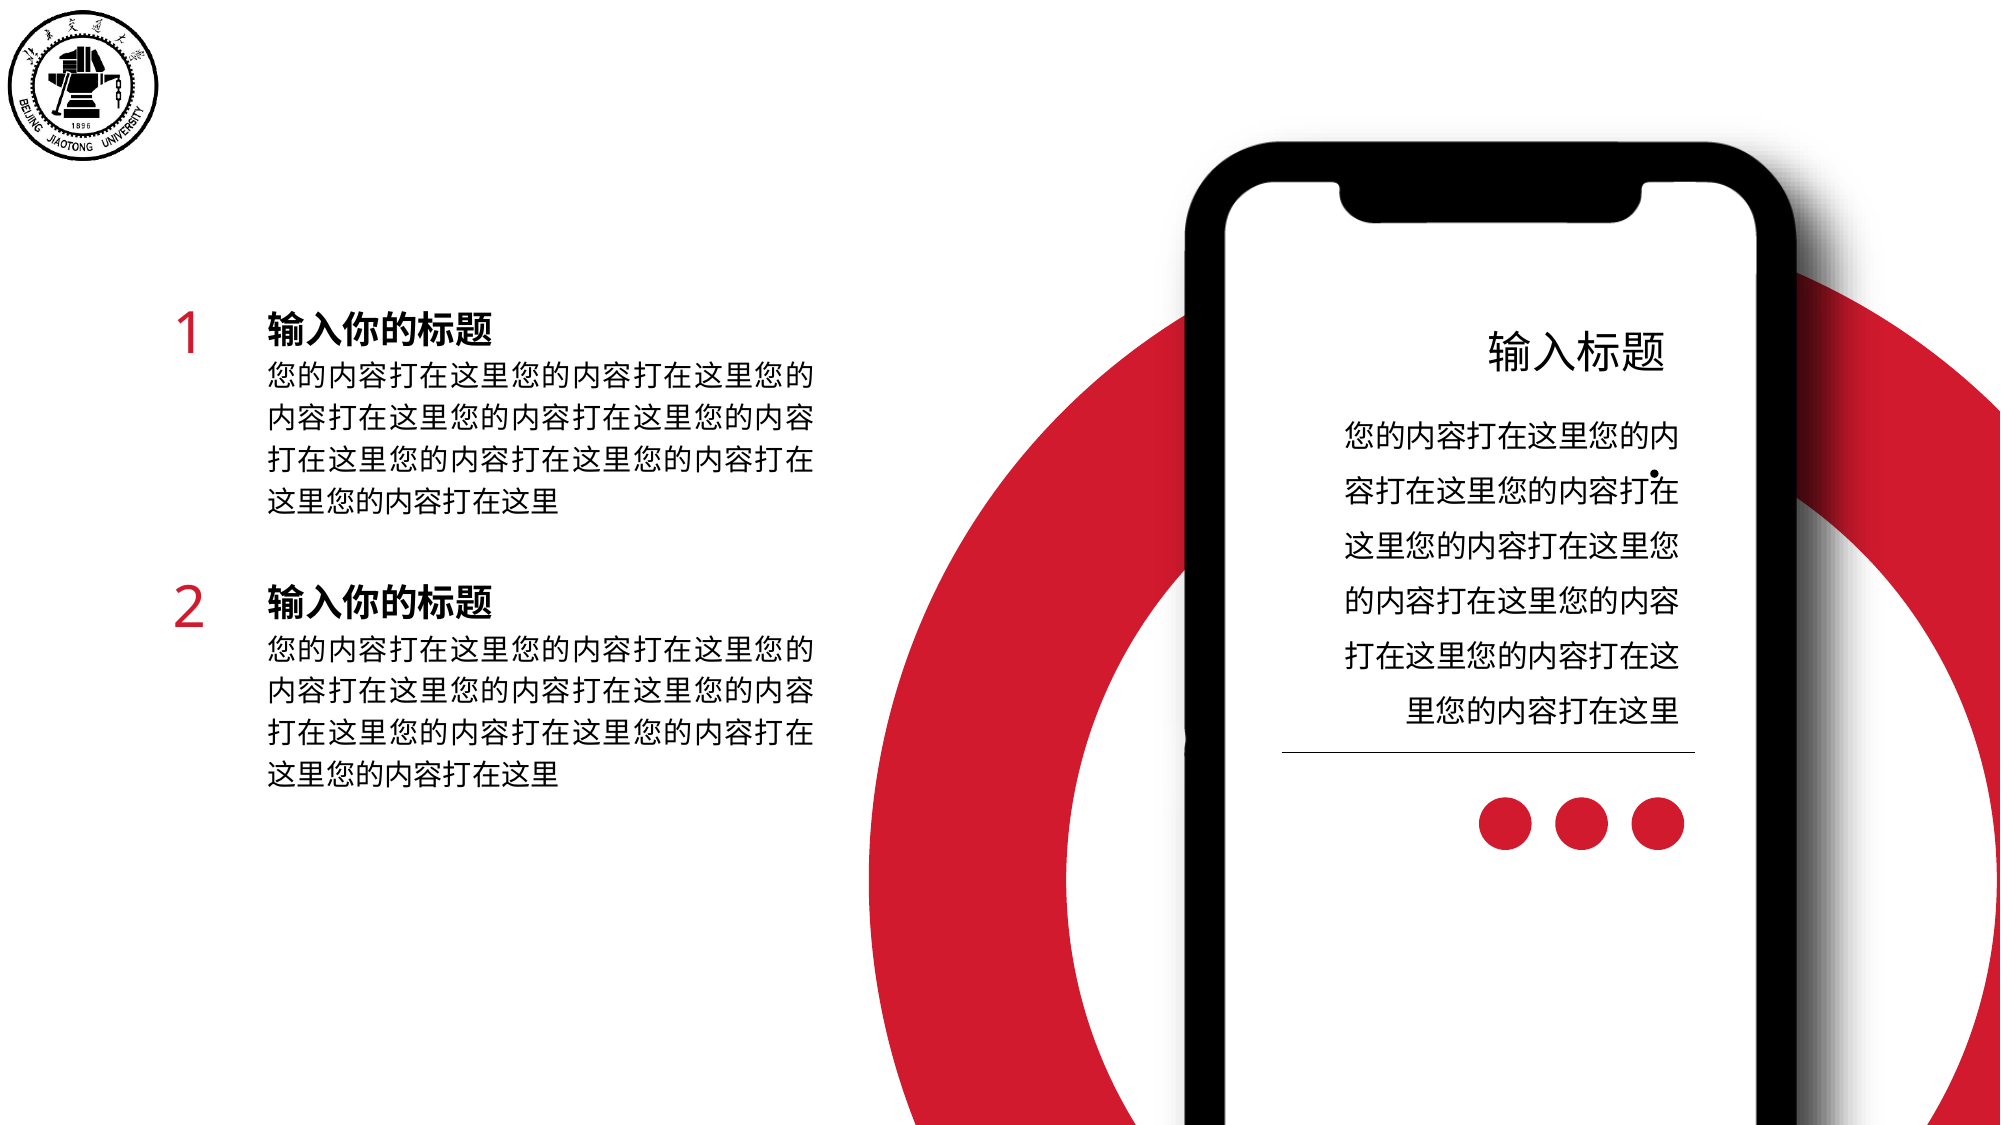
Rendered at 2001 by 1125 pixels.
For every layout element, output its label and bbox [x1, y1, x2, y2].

text_box [867, 380, 1094, 1125]
picture [1094, 0, 1885, 1125]
text_box [147, 289, 830, 526]
text_box [147, 562, 830, 799]
text_box [1885, 318, 2000, 1125]
picture [0, 10, 174, 161]
